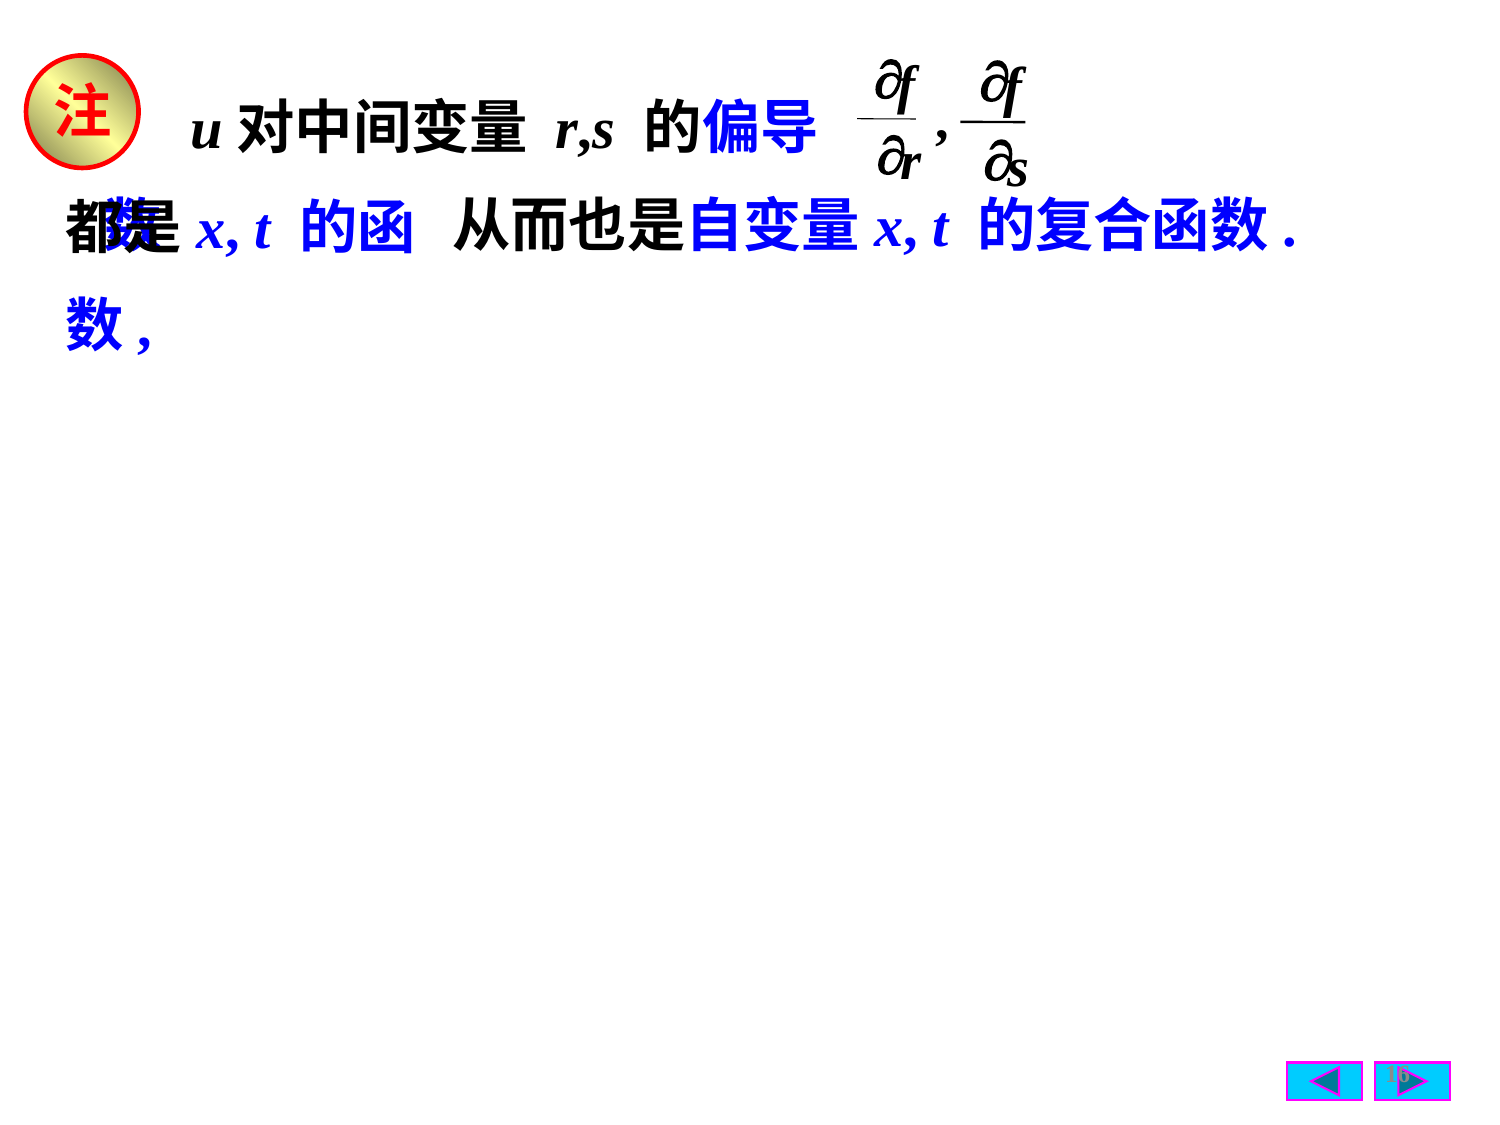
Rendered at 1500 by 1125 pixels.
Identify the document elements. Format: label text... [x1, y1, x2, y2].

text_box 从而也是自变量x, t 的复合函数. [514, 180, 1339, 266]
slide_number 16 [1074, 1042, 1425, 1103]
text_box u对中间变量 r,s 的偏导数 [139, 54, 848, 180]
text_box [853, 43, 948, 191]
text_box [950, 42, 1037, 198]
text_box 都是x, t 的函数, [50, 154, 514, 366]
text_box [25, 55, 139, 169]
